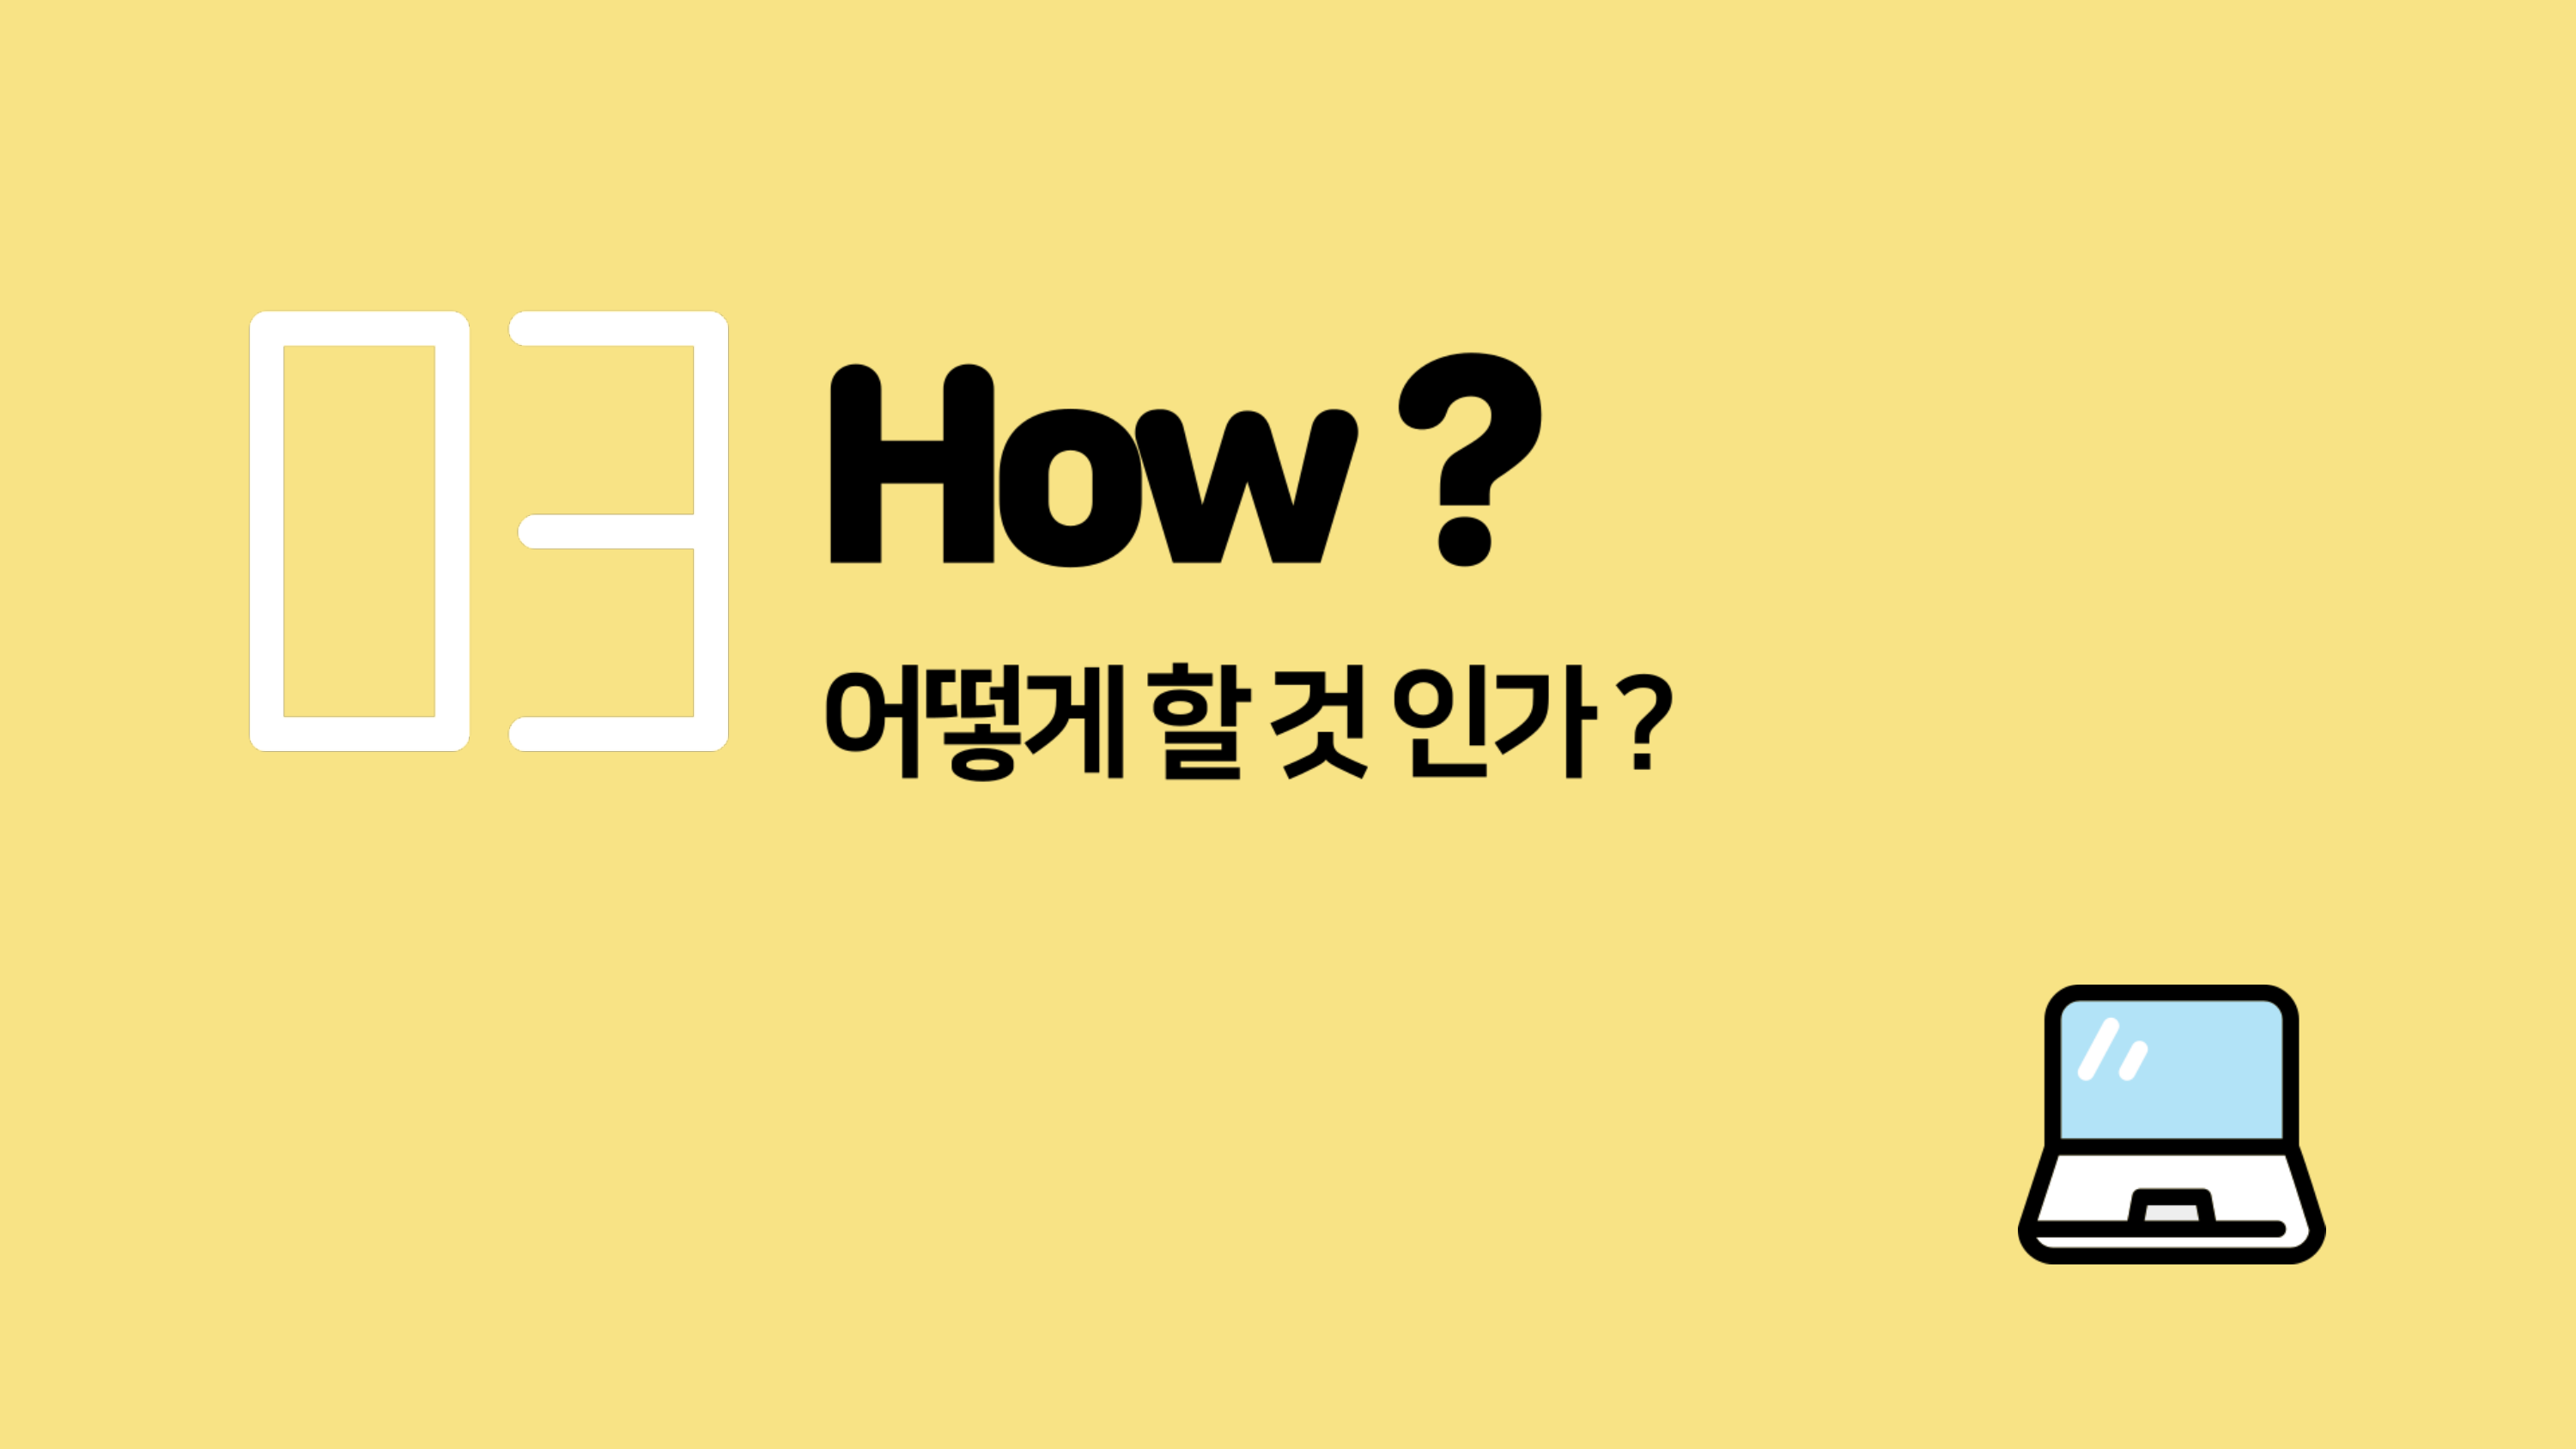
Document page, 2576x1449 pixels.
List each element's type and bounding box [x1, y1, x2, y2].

picture [134, 8, 1733, 1183]
text_box [2017, 984, 2326, 1264]
